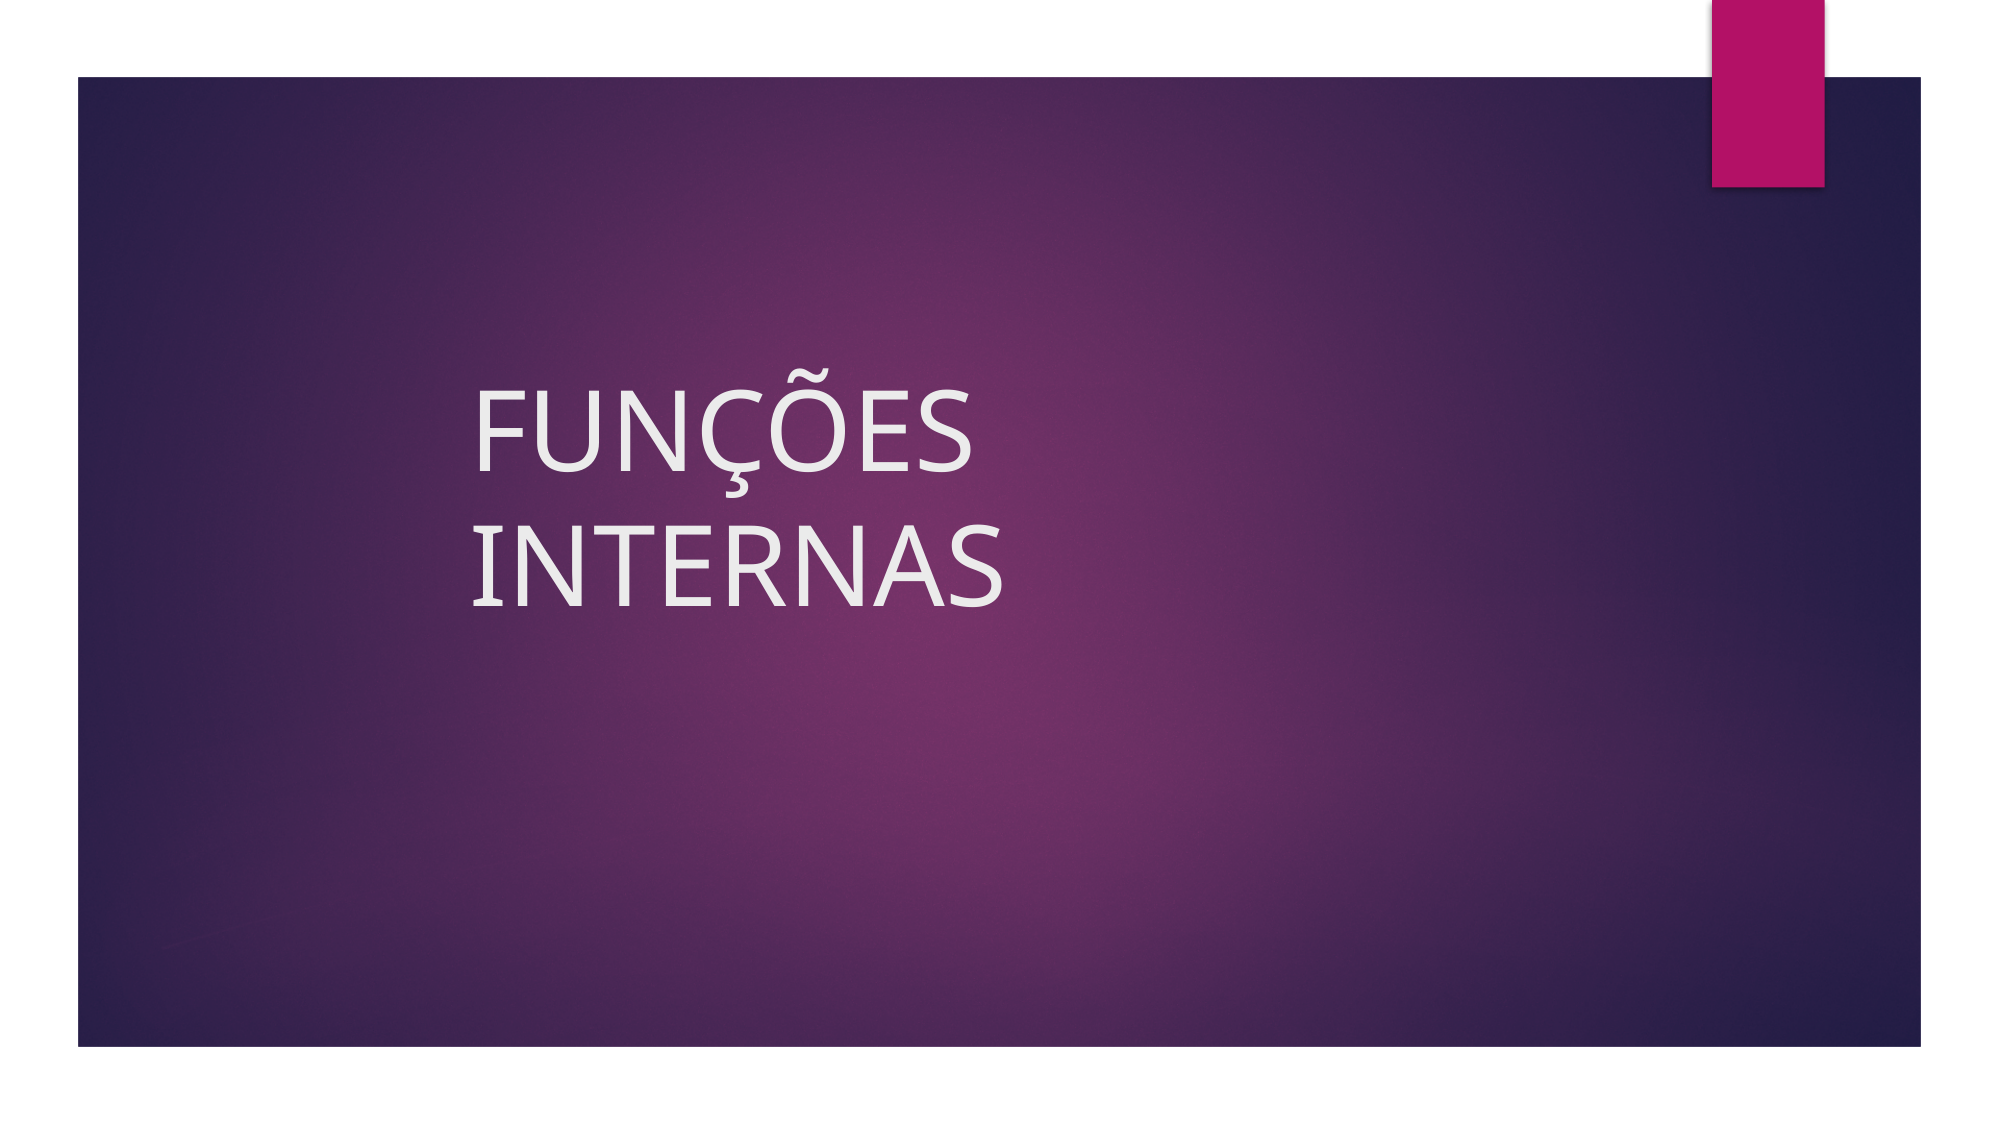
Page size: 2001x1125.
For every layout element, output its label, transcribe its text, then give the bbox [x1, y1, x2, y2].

title FUNÇÕES INTERNAS [454, 488, 1546, 637]
